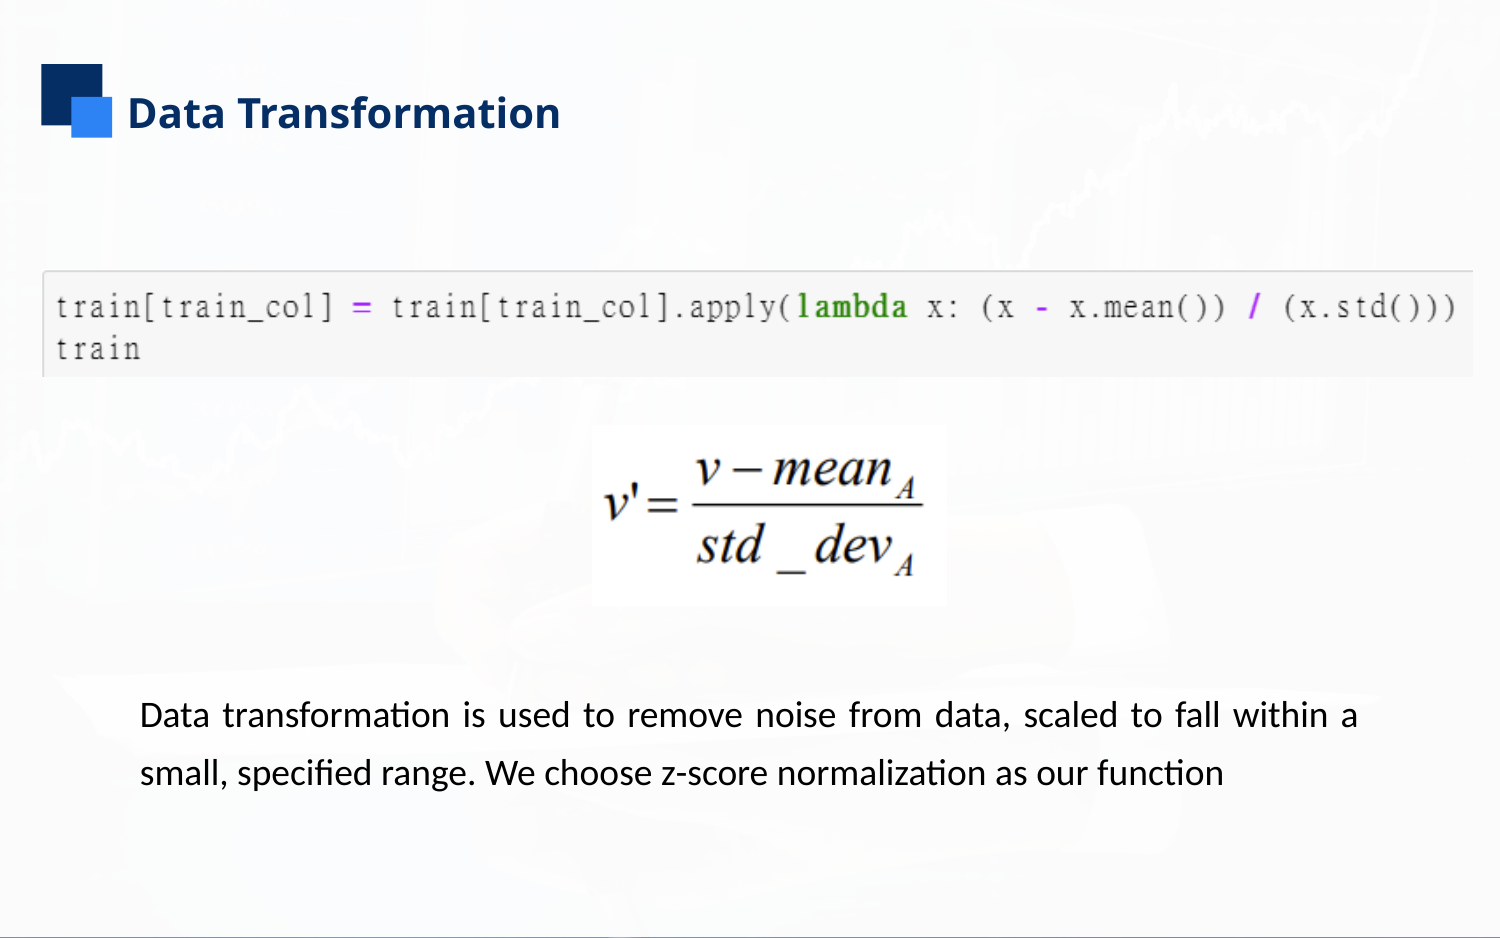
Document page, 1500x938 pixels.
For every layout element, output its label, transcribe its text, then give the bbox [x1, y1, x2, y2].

text_box Data transformation is used to remove noise from data, scaled to fall within a small, specified range. We choose z-score normalization as our function [123, 669, 1376, 801]
text_box [69, 95, 114, 140]
picture [592, 424, 947, 606]
text_box [39, 62, 104, 127]
text_box Data Transformation [112, 78, 680, 144]
picture [40, 269, 1474, 377]
